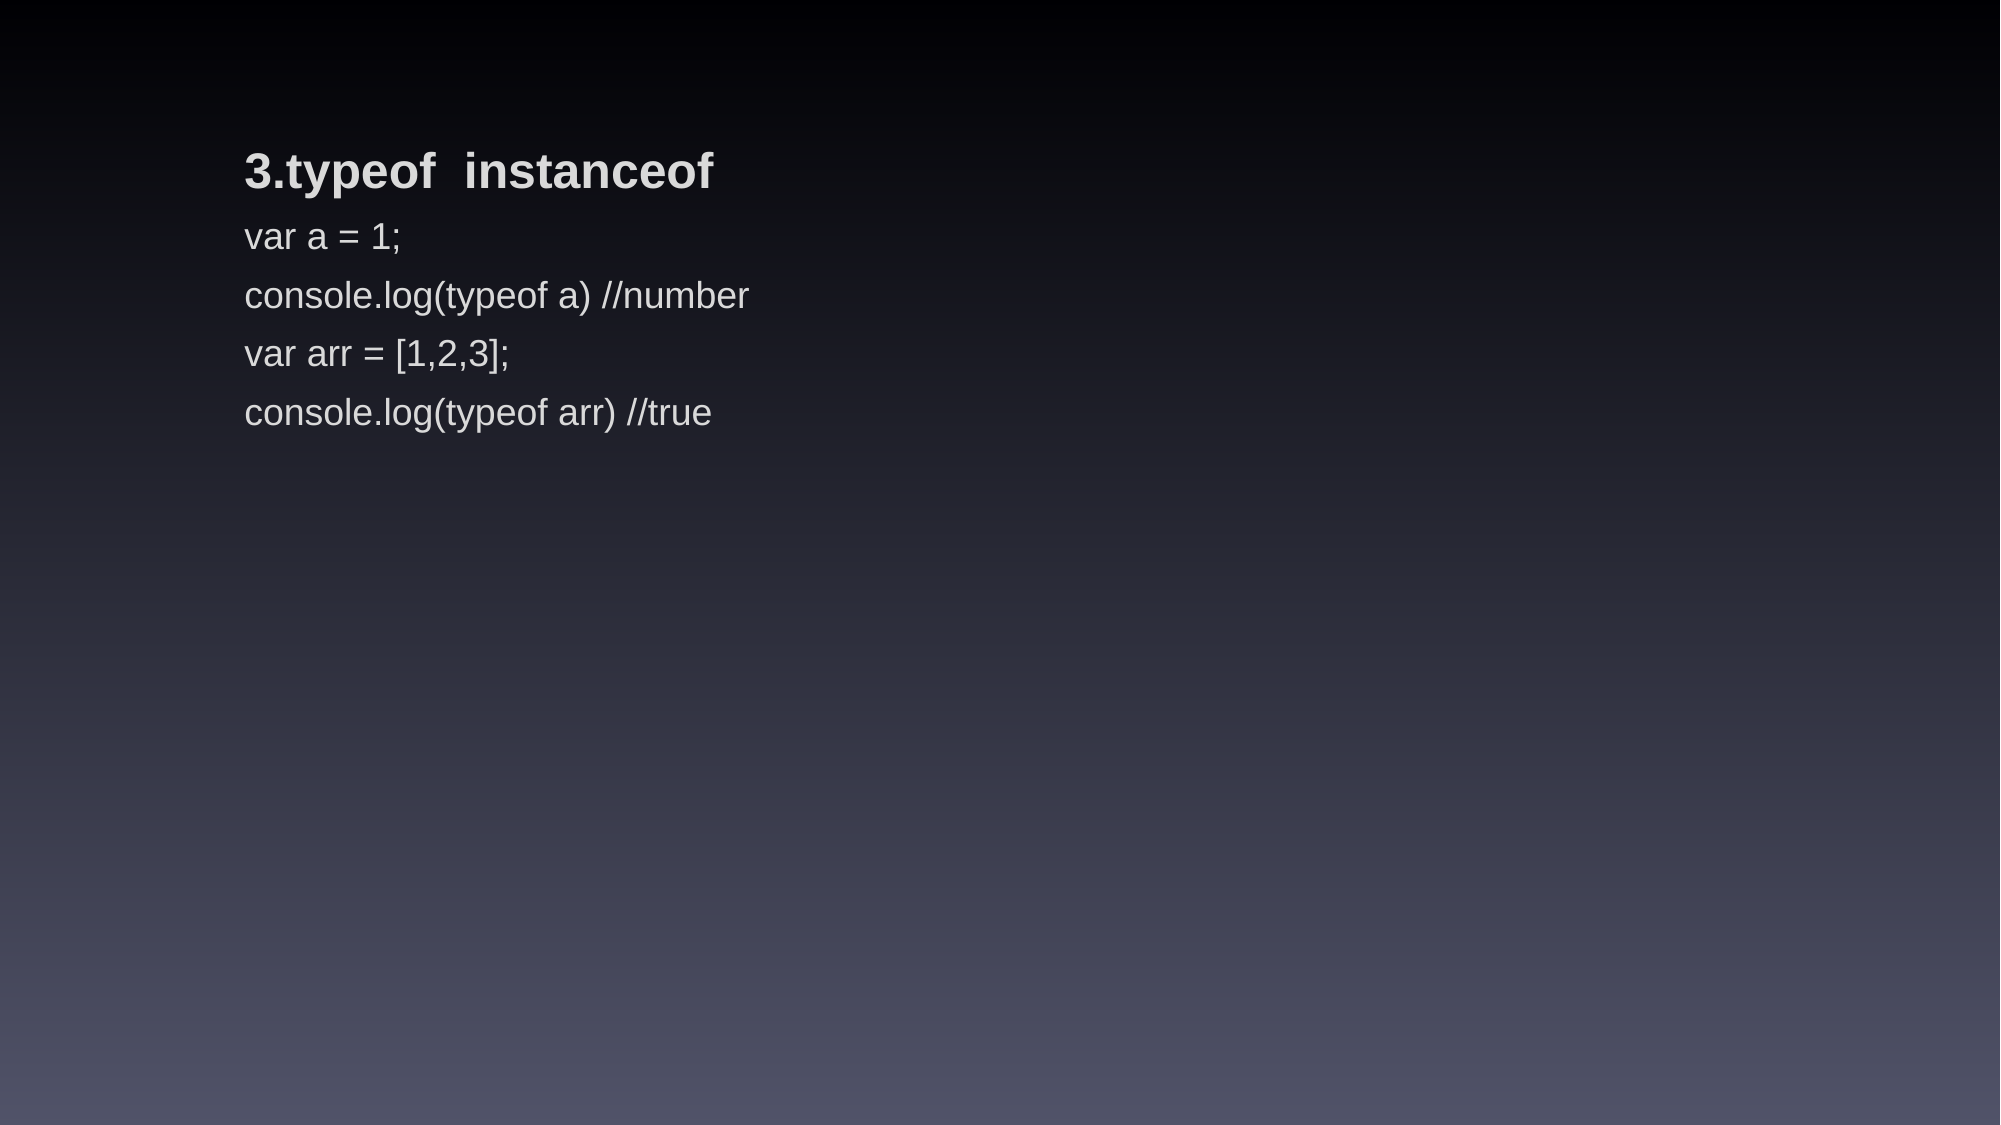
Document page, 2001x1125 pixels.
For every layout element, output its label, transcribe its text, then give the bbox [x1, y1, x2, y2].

text_box 3.typeof instanceof var a = 1; console.log(typeof a) //number var arr = [1,2,3]; console.log(typeof arr) //true [229, 113, 1566, 499]
